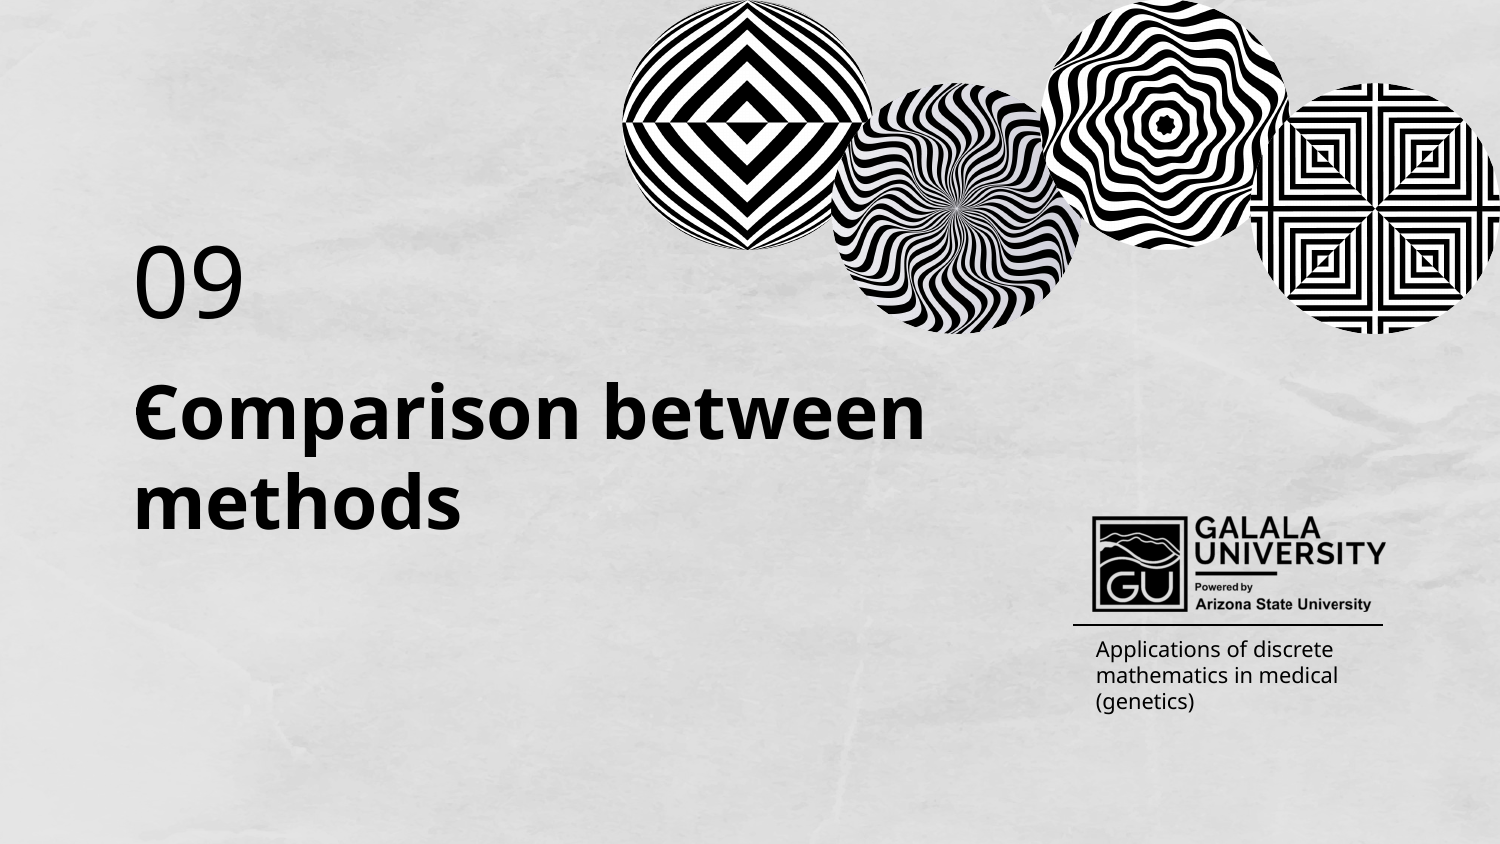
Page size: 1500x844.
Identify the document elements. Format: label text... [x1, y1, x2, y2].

title 09 - [116, 282, 318, 374]
picture [1092, 516, 1387, 612]
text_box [622, 0, 1500, 334]
title Comparison between methods [116, 374, 1034, 534]
subtitle Applications of discrete mathematics in medical (genetics) [1080, 634, 1412, 715]
